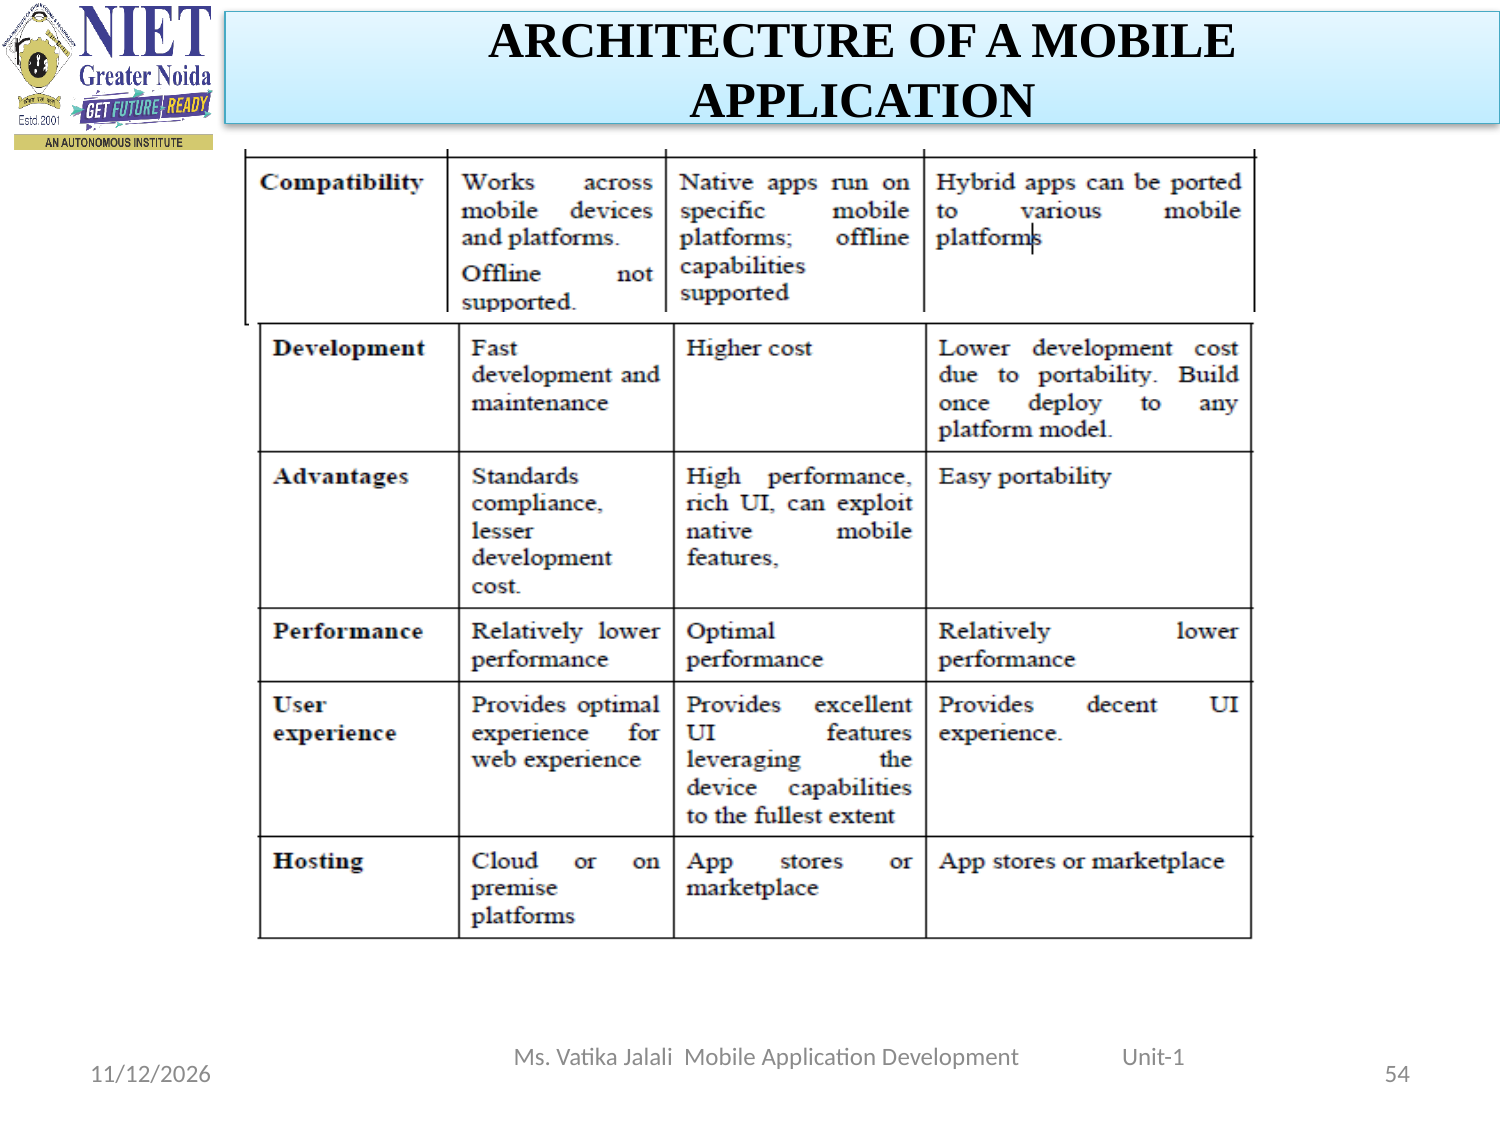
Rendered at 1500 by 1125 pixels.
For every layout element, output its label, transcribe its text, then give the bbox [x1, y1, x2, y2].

slide_number 54 [1074, 1042, 1425, 1103]
picture [224, 149, 1263, 948]
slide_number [75, 1042, 425, 1103]
picture [2, 3, 213, 150]
footer Ms. Vatika Jalali Mobile Application Development Unit-1 [462, 1025, 1238, 1085]
text_box ARCHITECTURE OF A MOBILE APPLICATION [224, 11, 1500, 124]
